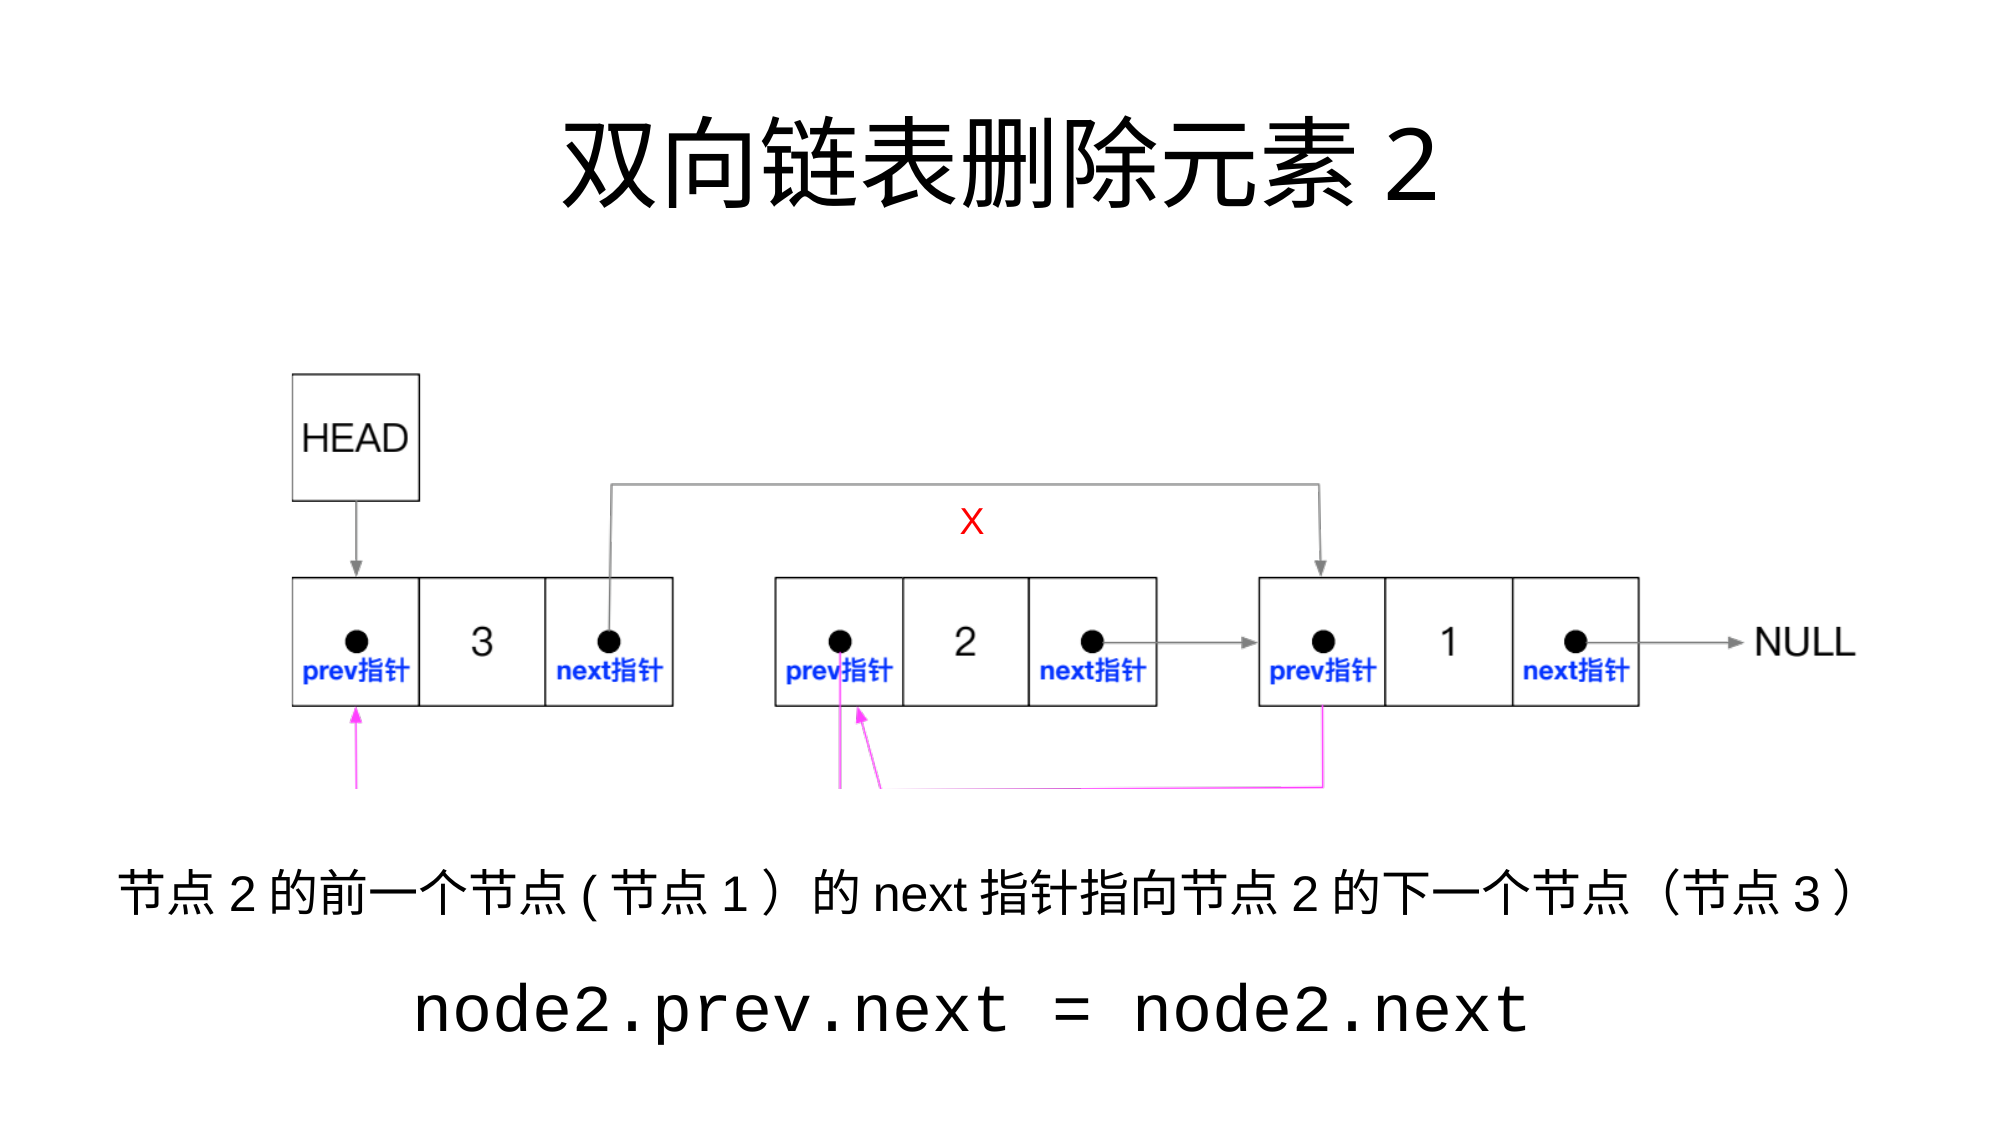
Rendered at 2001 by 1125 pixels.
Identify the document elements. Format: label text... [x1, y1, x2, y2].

title 双向链表删除元素2 [137, 59, 1863, 278]
text_box node2.prev.next = node2.next [397, 957, 1548, 1053]
picture [291, 372, 1863, 789]
text_box 节点2的前一个节点(节点1）的next指针指向节点2的下一个节点（节点3） [102, 853, 1898, 929]
